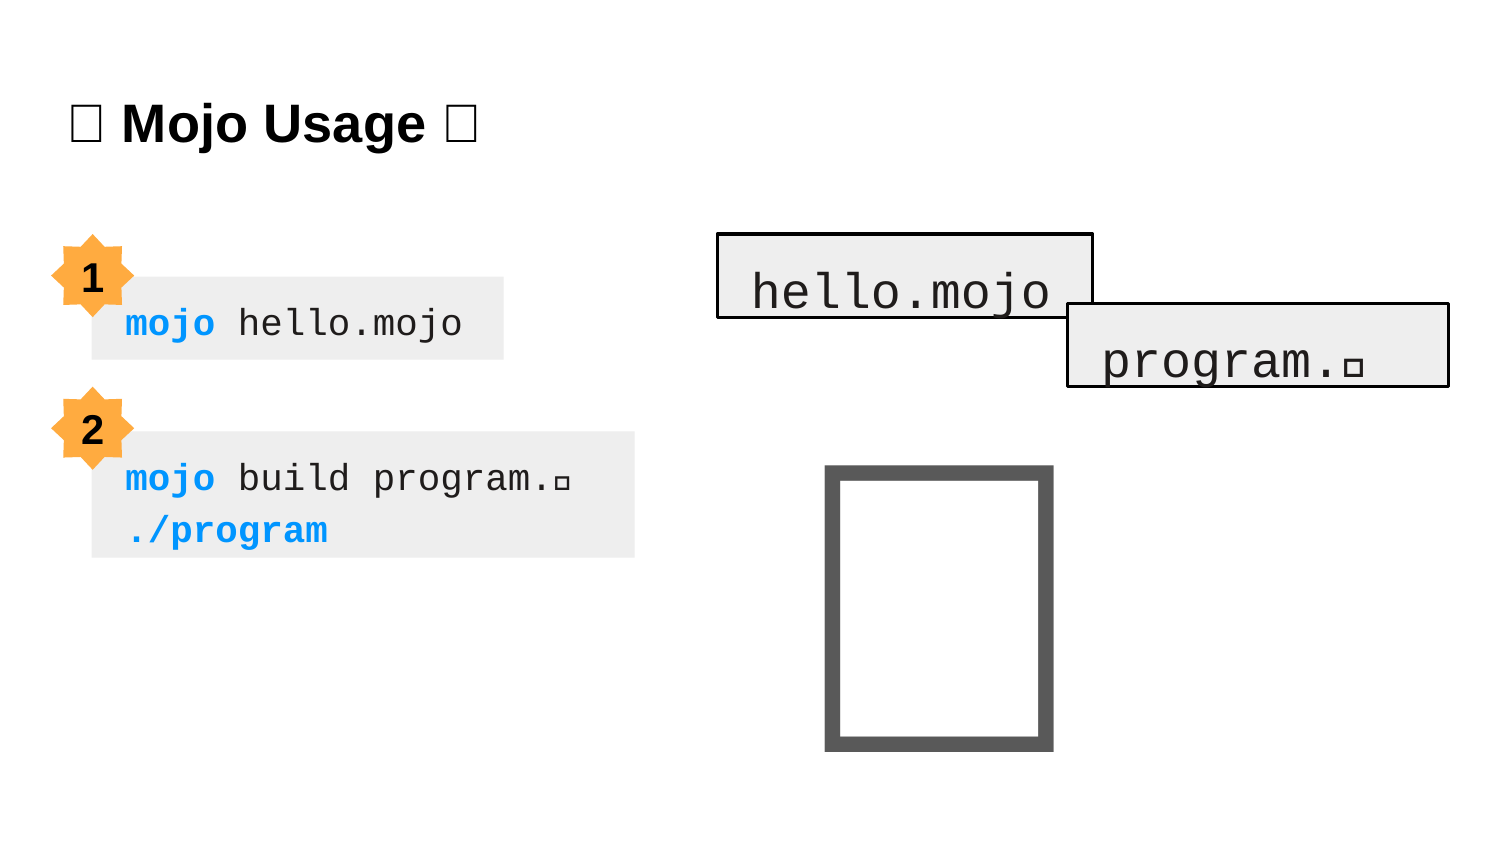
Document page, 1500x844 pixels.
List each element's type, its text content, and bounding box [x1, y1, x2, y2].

title 🔥 Mojo Usage 🔥 [51, 72, 1449, 167]
text_box 1 [51, 234, 135, 318]
text_box 🔥 [676, 320, 1204, 838]
text_box 2 [51, 386, 135, 470]
text_box hello.mojo [717, 234, 1093, 318]
text_box mojo build program.🔥 ./program [91, 431, 635, 558]
text_box program.🔥 [1067, 303, 1449, 387]
text_box mojo hello.mojo [91, 276, 504, 360]
